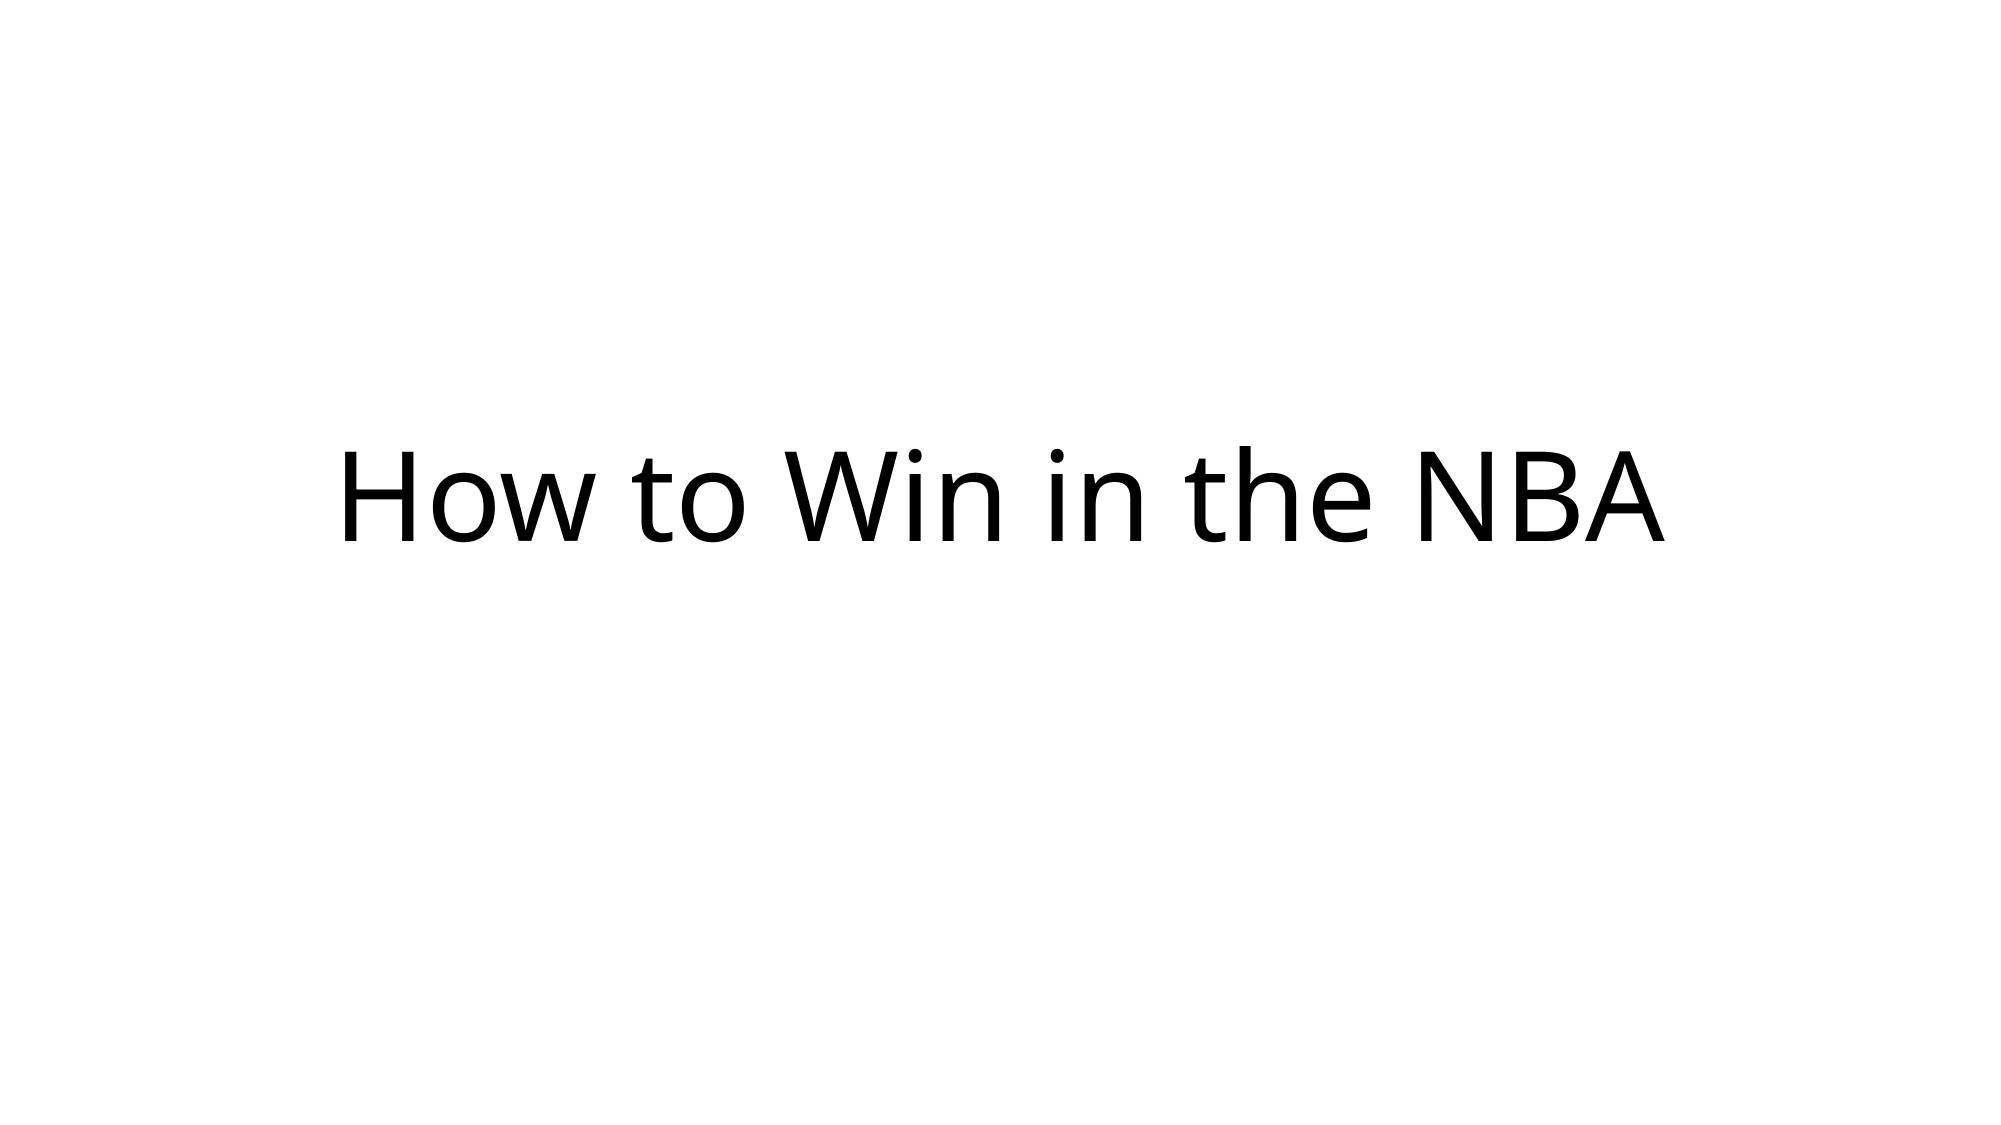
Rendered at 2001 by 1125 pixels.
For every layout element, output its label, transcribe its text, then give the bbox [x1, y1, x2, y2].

title How to Win in the NBA [249, 184, 1750, 576]
